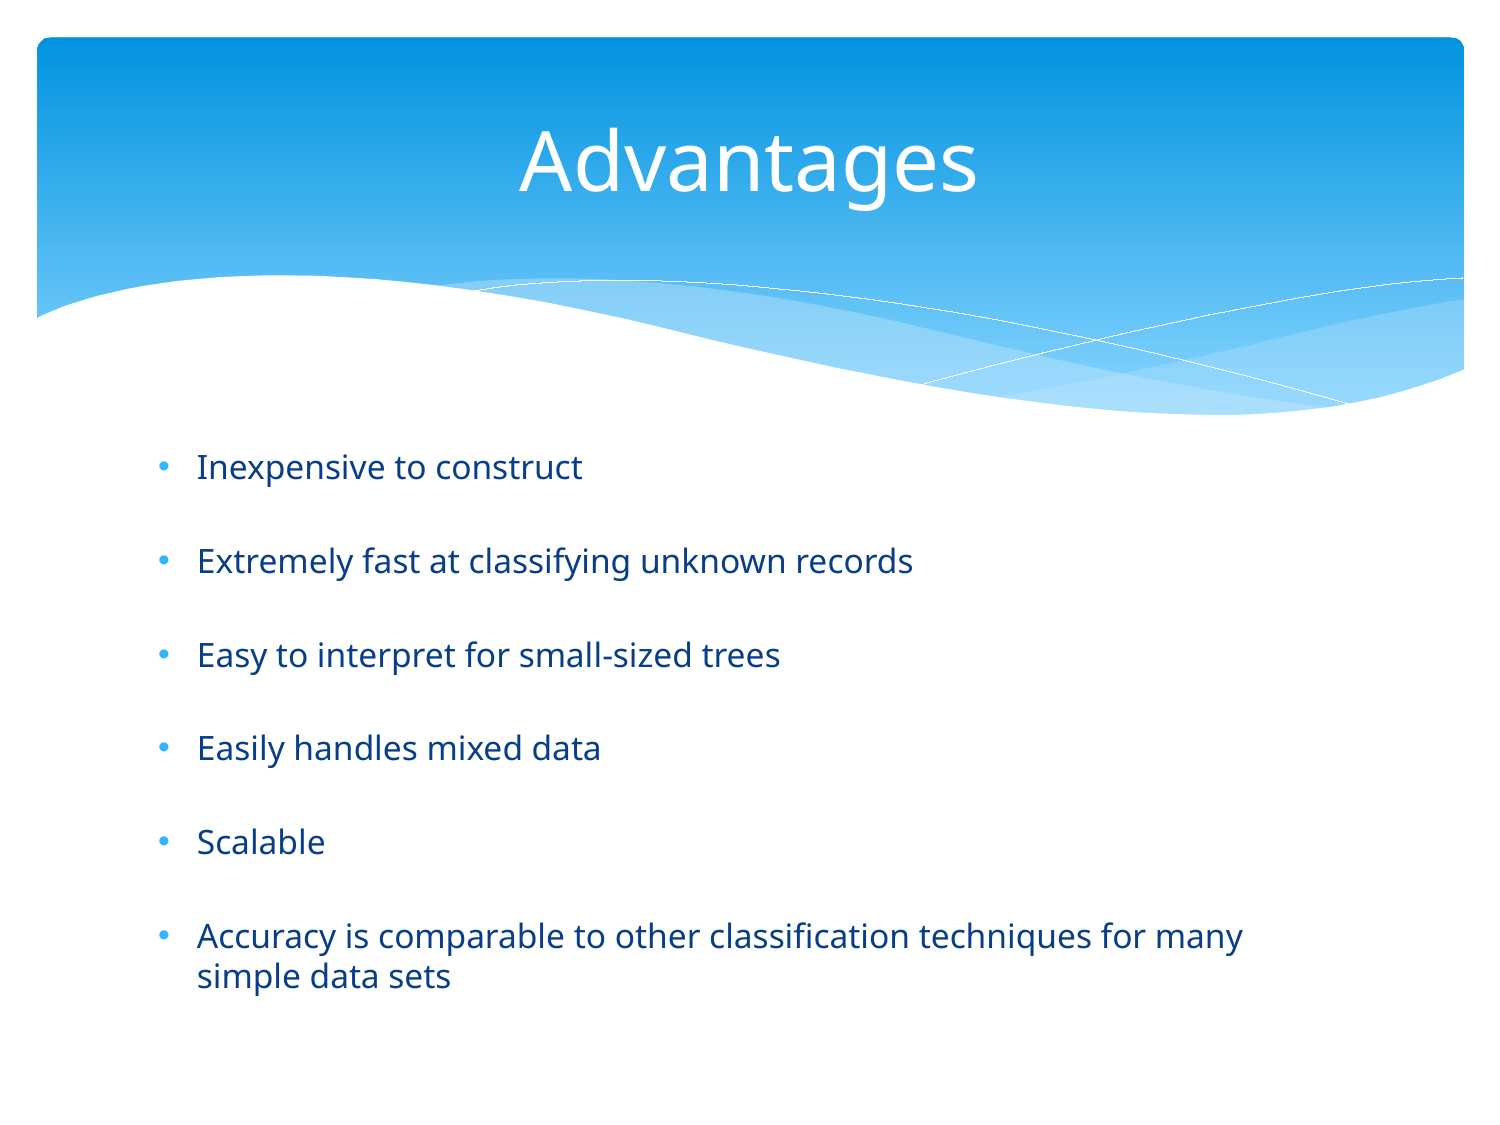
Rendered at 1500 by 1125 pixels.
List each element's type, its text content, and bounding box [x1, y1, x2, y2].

title Advantages [75, 55, 1425, 261]
list Inexpensive to construct Extremely fast at classifying unknown records Easy to interpret for small-sized trees Easily handles mixed data Scalable Accuracy is comparable to other classification techniques for many simple data sets [143, 438, 1359, 1005]
